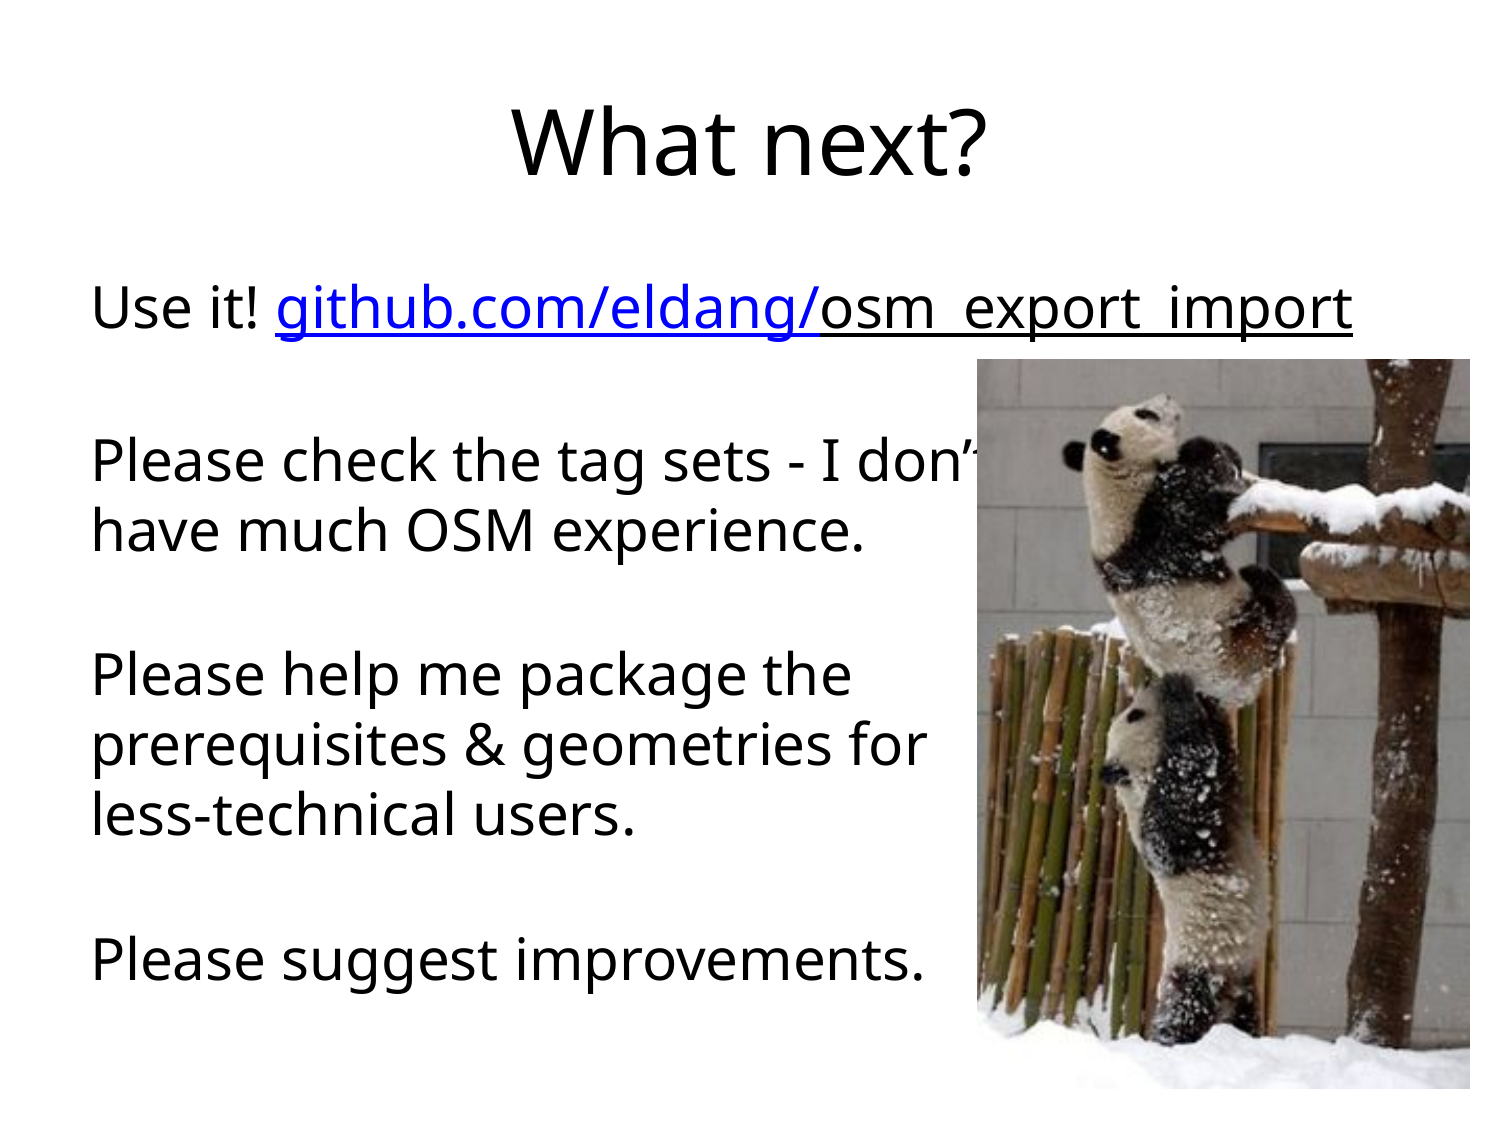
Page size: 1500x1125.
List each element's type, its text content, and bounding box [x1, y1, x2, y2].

title What next? [75, 45, 1425, 233]
list Use it! github.com/eldang/osm_export_import Please check the tag sets - I don’t have much OSM experience. Please help me package the prerequisites & geometries for less-technical users. Please suggest improvements. [75, 262, 1425, 1036]
picture [977, 359, 1470, 1090]
